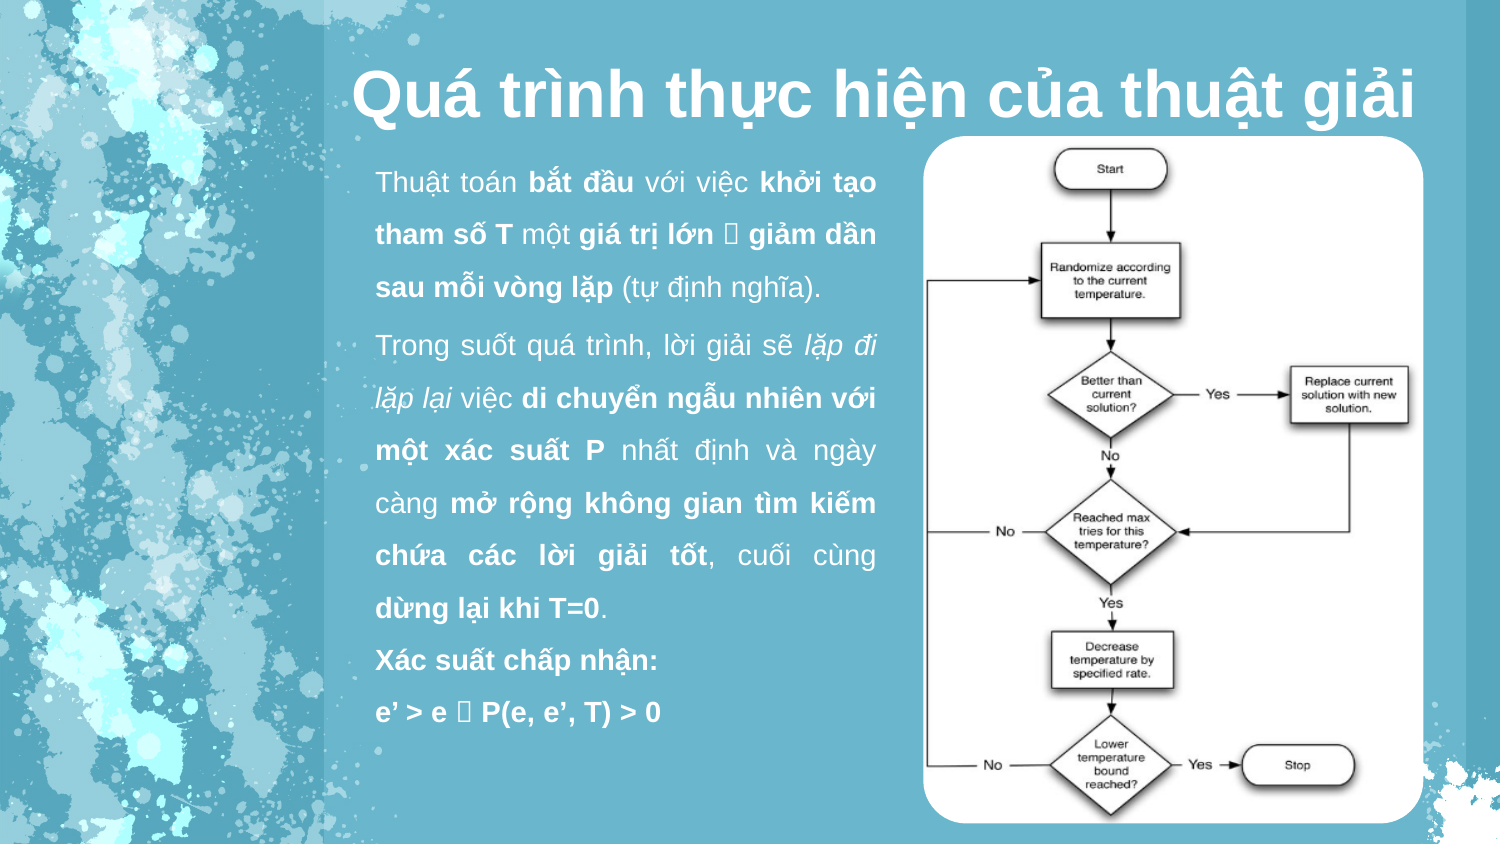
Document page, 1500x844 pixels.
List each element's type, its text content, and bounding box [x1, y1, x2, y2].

picture [0, 0, 1500, 844]
text_box Thuật toán bắt đầu với việc khởi tạo tham số T một giá trị lớn  giảm dần sau mỗi vòng lặp (tự định nghĩa). Trong suốt quá trình, lời giải sẽ lặp đi lặp lại việc di chuyển ngẫu nhiên với một xác suất P nhất định và ngày càng mở rộng không gian tìm kiếm chứa các lời giải tốt, cuối cùng dừng lại khi T=0. Xác suất chấp nhận: e’ > e  P(e, e’, T) > 0 [360, 138, 892, 737]
text_box Quá trình thực hiện của thuật giải [336, 43, 1500, 139]
